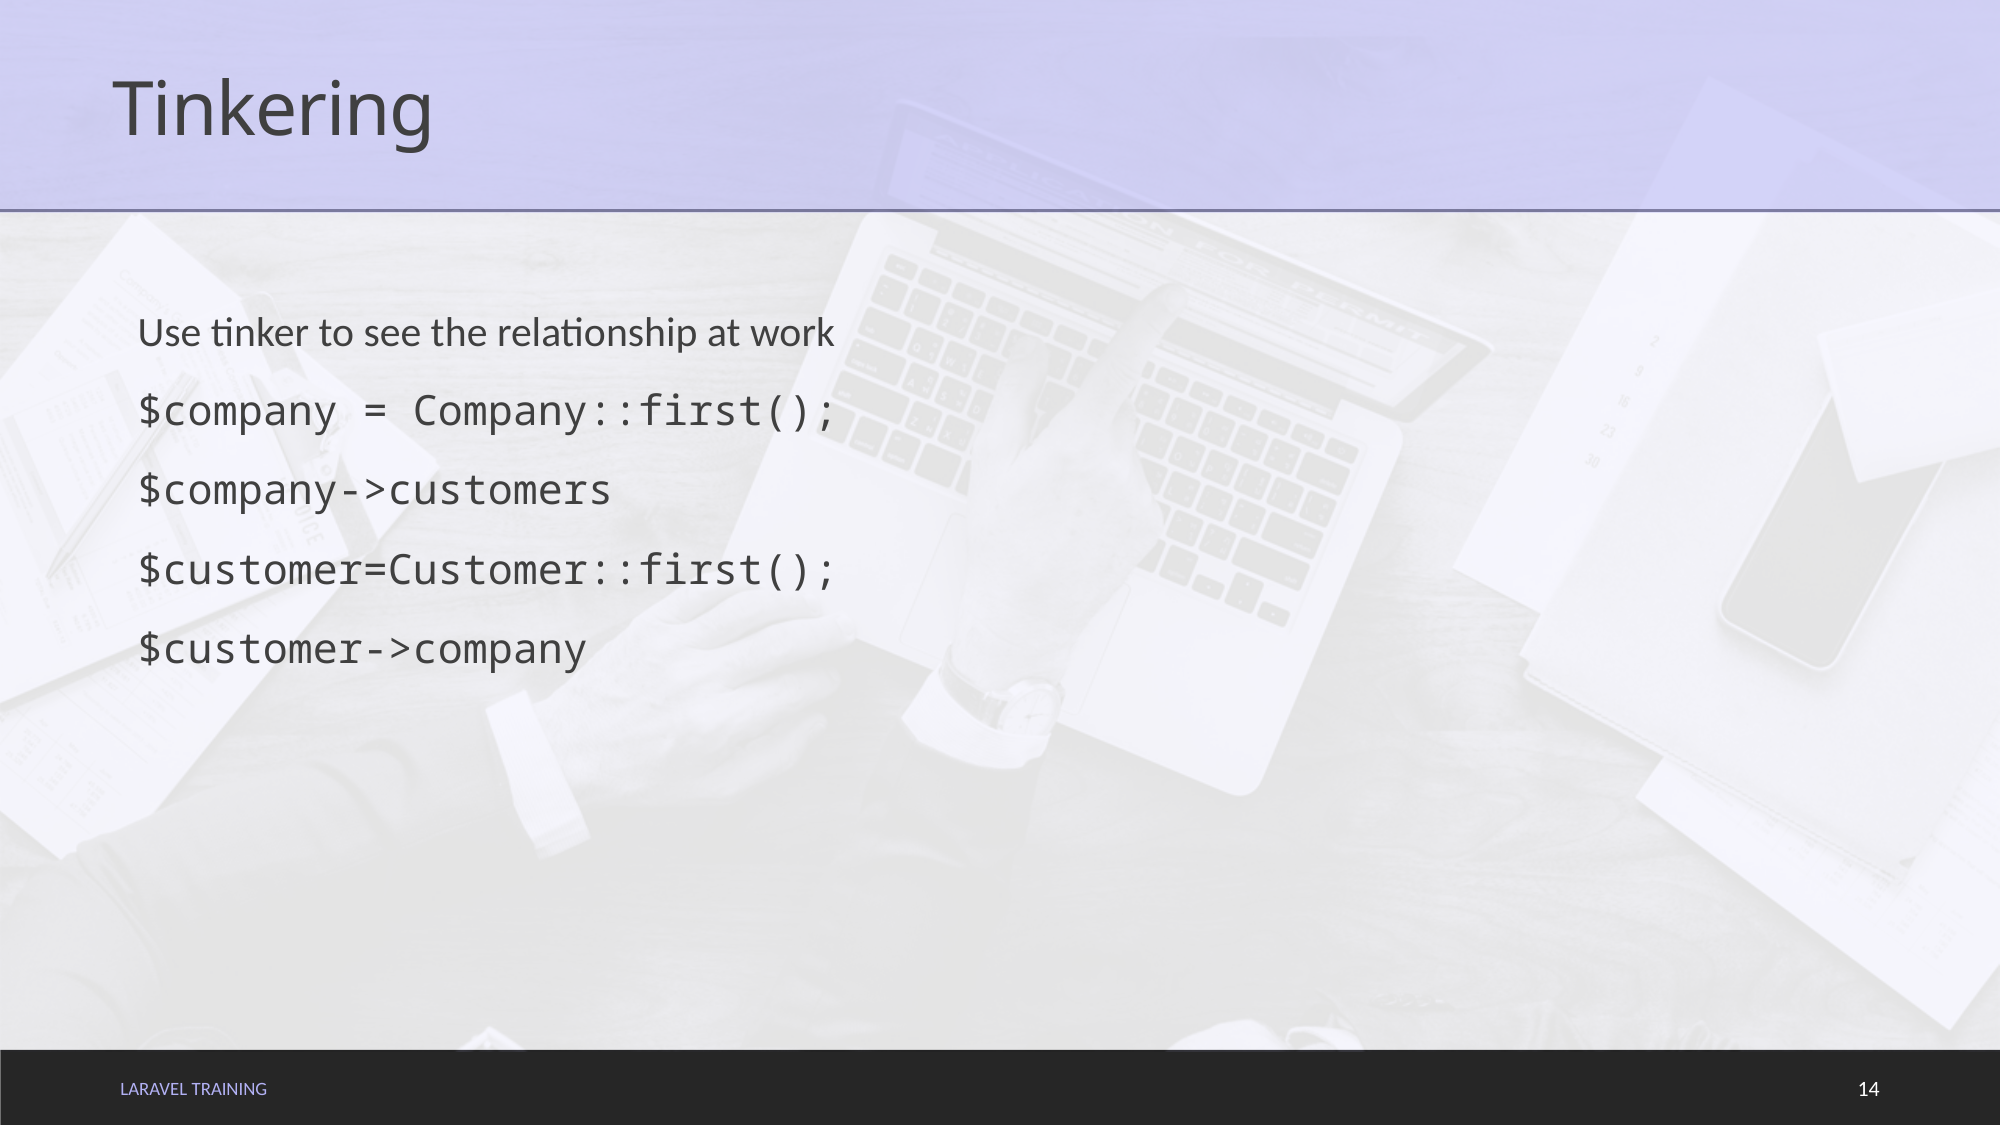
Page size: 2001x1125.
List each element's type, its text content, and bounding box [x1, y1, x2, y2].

footer LARAVEL TRAINING [105, 1062, 1224, 1118]
slide_number 14 [1793, 1062, 1895, 1118]
picture [0, 0, 2000, 1052]
